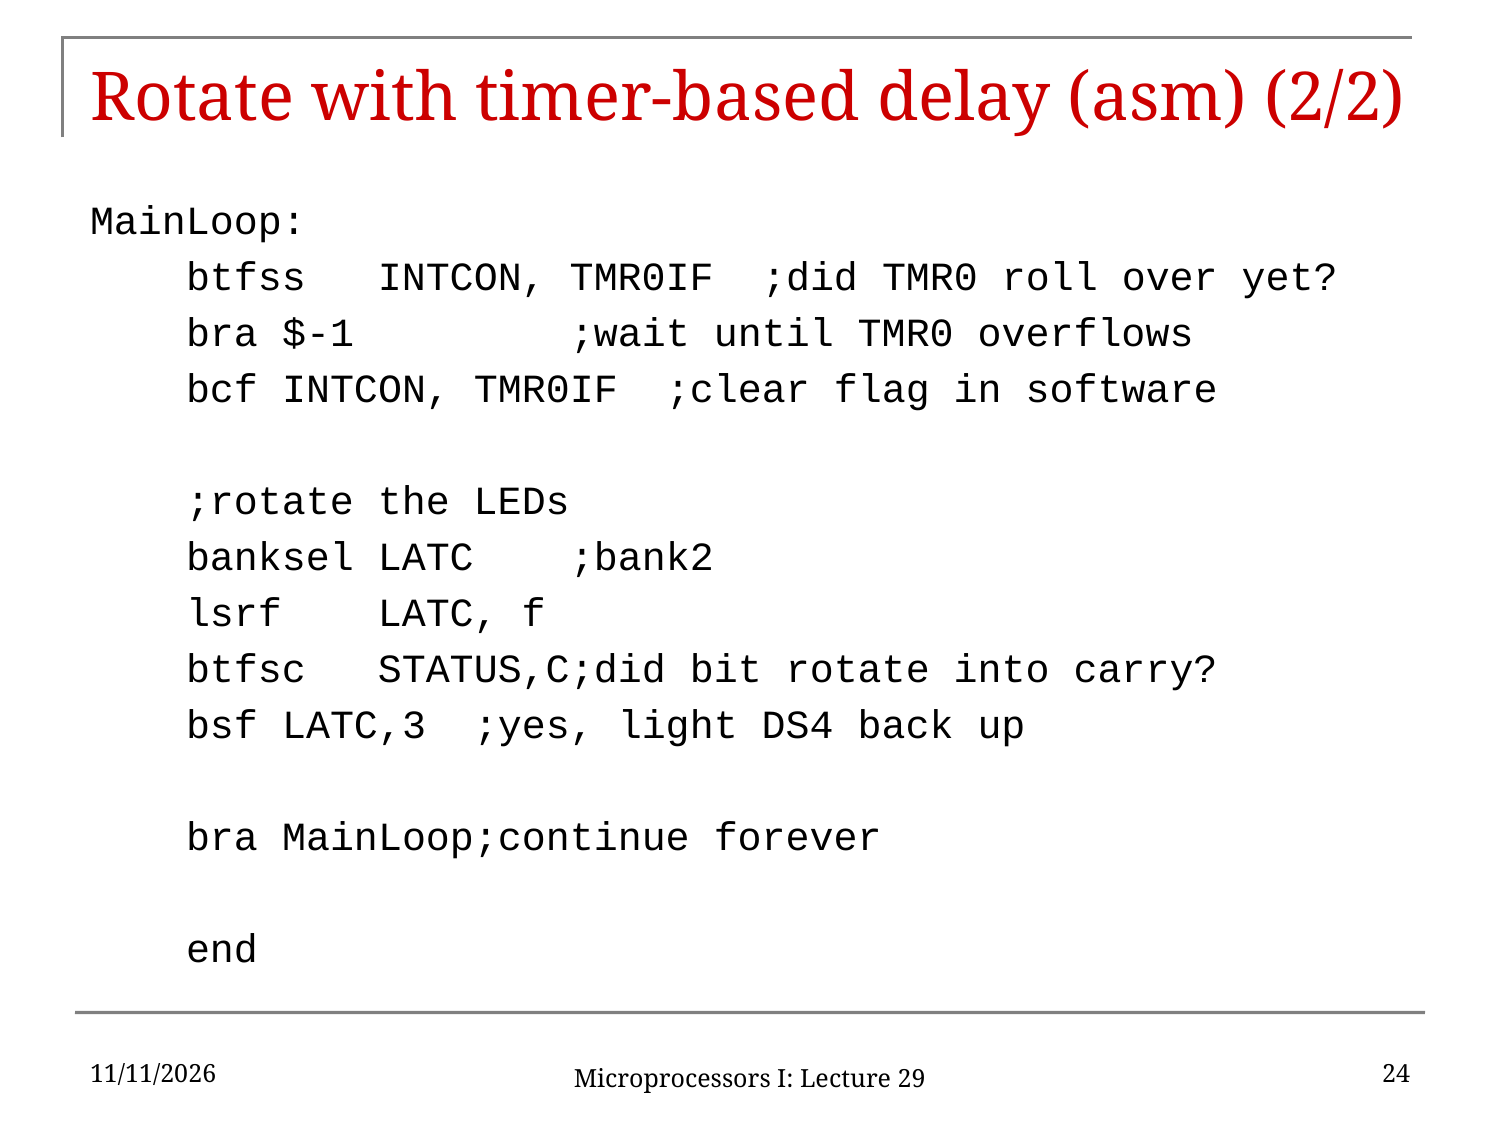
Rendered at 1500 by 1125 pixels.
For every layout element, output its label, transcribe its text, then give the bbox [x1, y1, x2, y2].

title Rotate with timer-based delay (asm) (2/2) [75, 45, 1425, 163]
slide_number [74, 1023, 426, 1100]
footer Microprocessors I: Lecture 29 [512, 1024, 988, 1101]
slide_number 24 [1074, 1023, 1426, 1100]
list MainLoop: btfss INTCON, TMR0IF ;did TMR0 roll over yet? bra $-1 ;wait until TMR0 overflows bcf INTCON, TMR0IF ;clear flag in software ;rotate the LEDs banksel LATC ;bank2 lsrf LATC, f btfsc STATUS,C ;did bit rotate into carry? bsf LATC,3 ;yes, light DS4 back up bra MainLoop ;continue forever end [75, 187, 1425, 1006]
